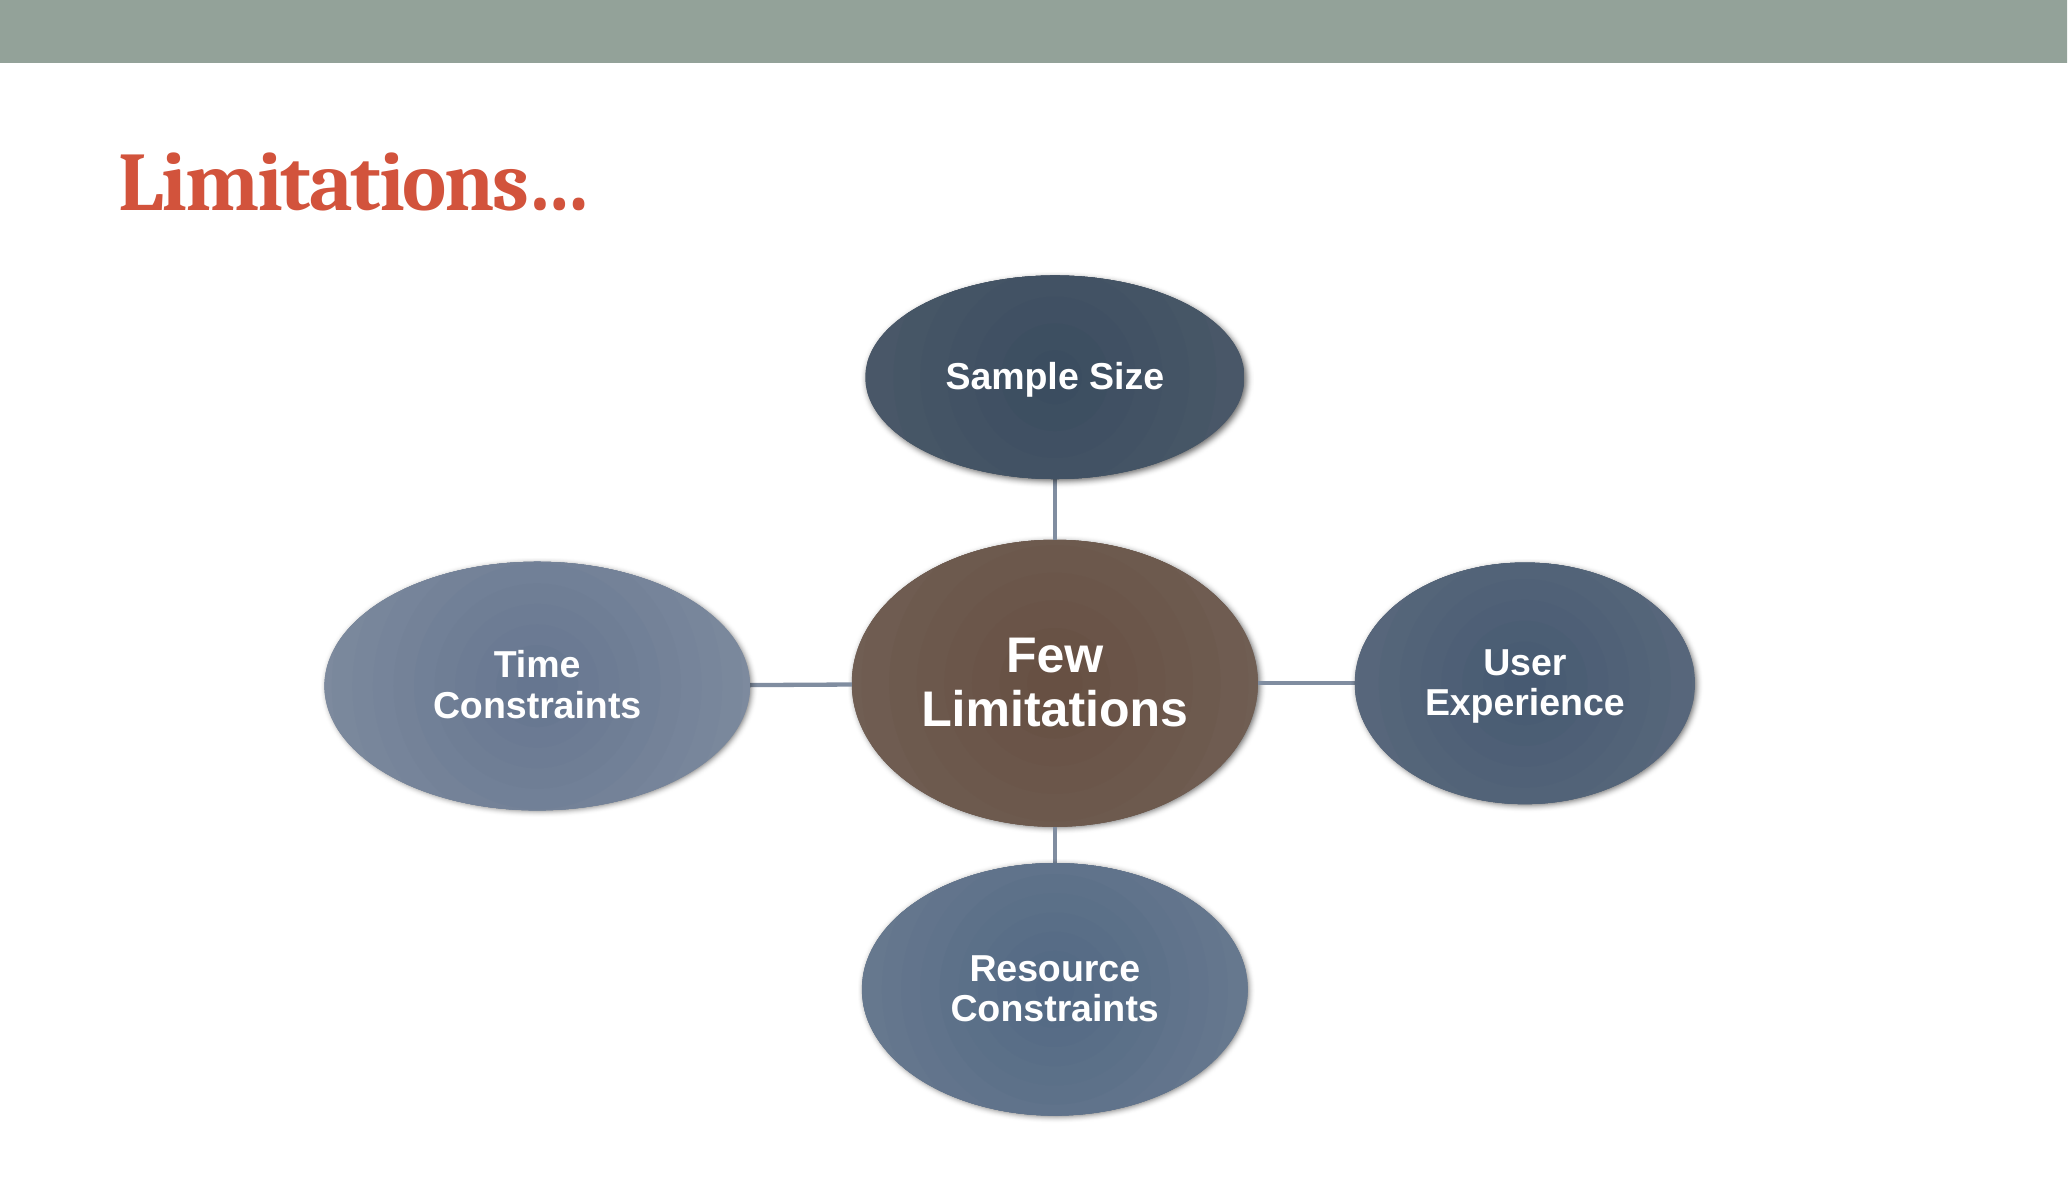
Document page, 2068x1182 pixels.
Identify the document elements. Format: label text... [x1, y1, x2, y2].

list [103, 275, 1965, 1116]
title Limitations… [103, 91, 1964, 263]
